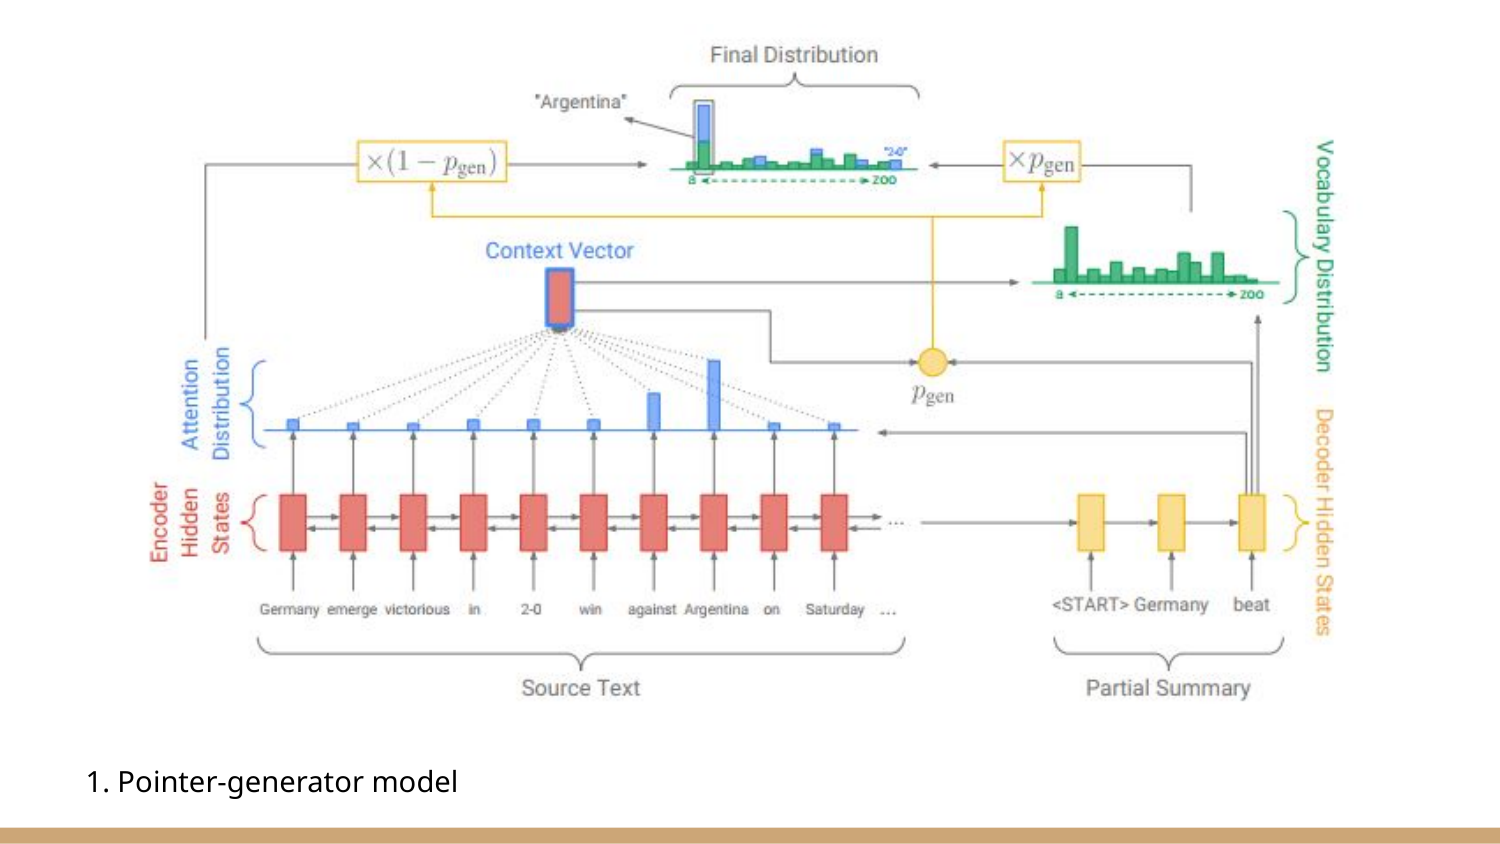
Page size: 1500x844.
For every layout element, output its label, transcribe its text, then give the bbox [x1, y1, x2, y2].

picture [121, 24, 1379, 727]
text_box 1. Pointer-generator model [70, 748, 919, 822]
